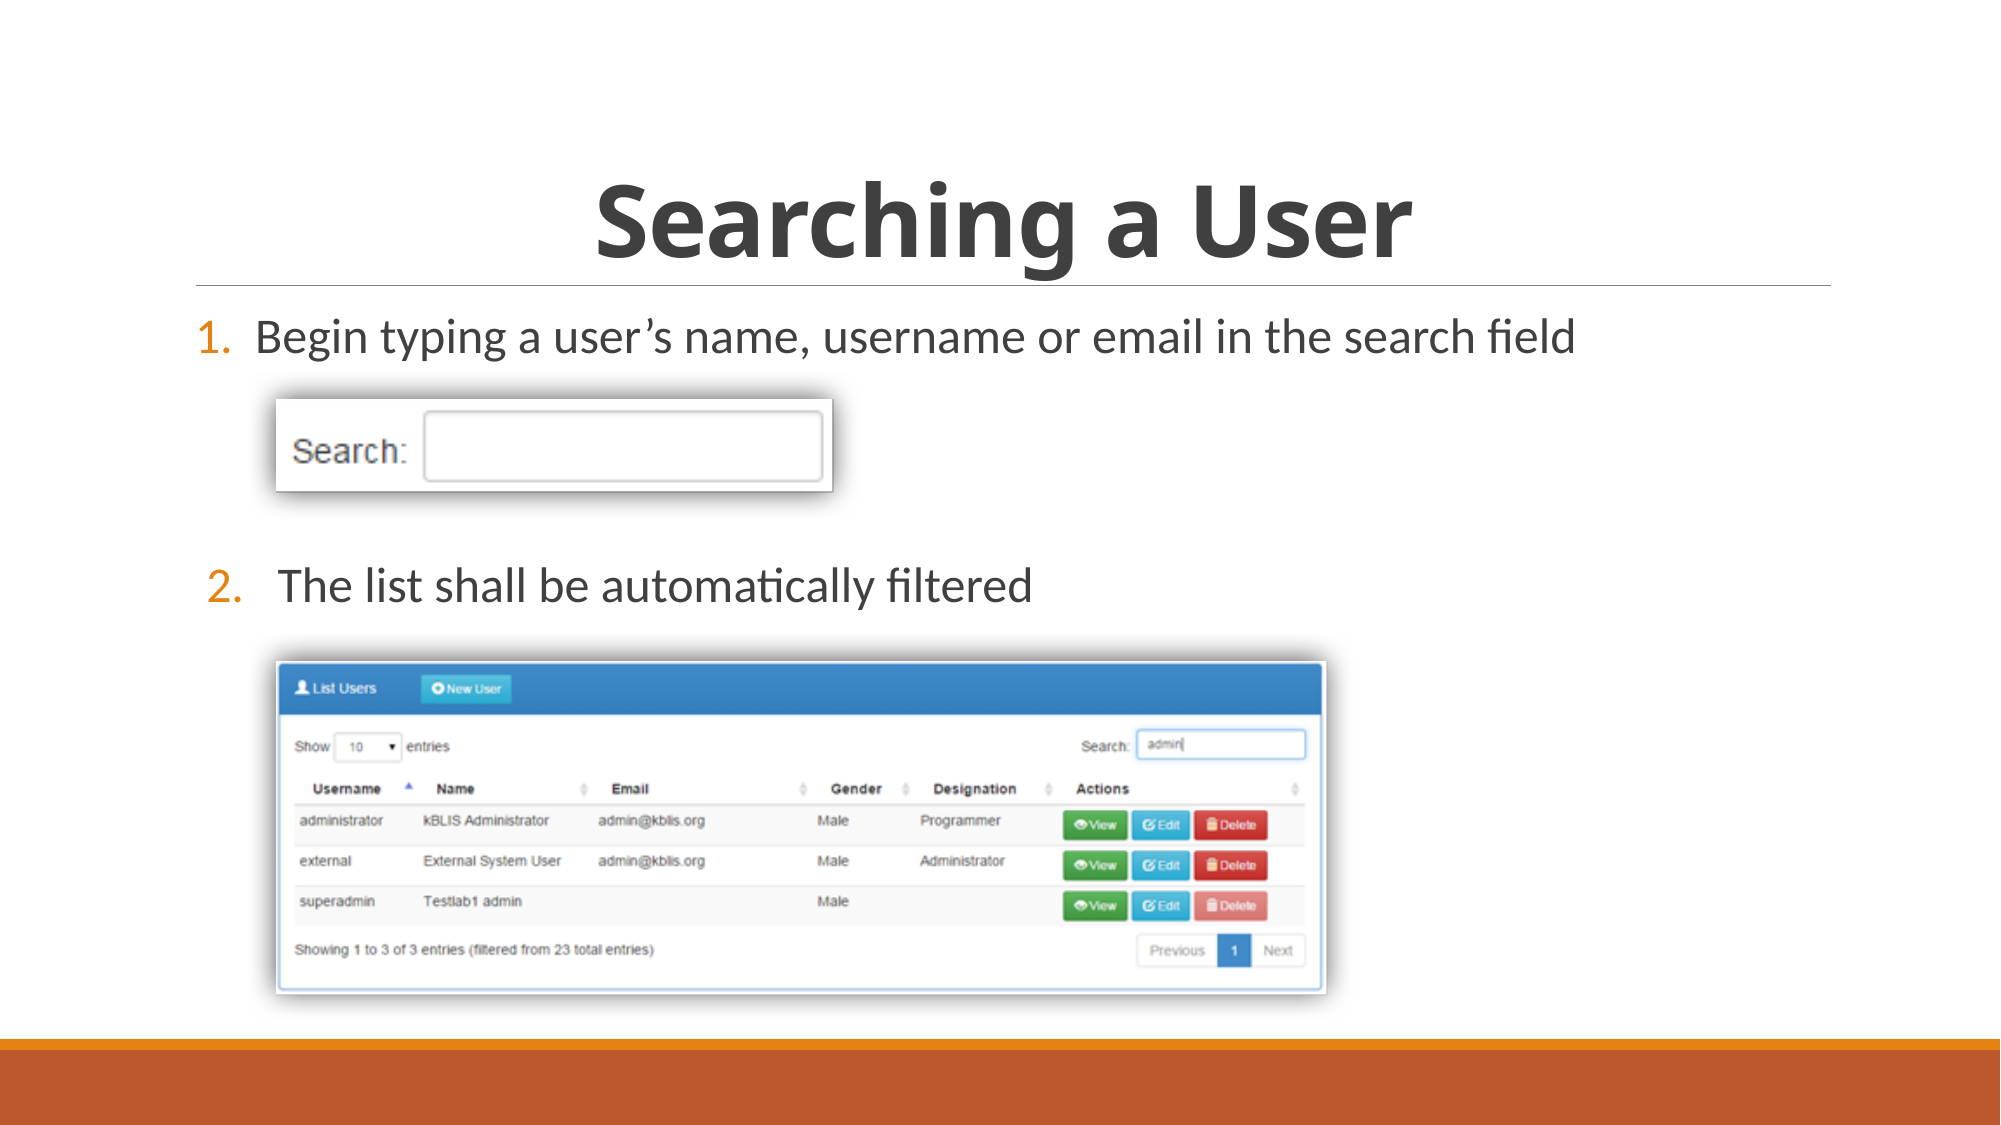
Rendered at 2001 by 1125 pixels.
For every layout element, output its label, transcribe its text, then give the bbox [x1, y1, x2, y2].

title Searching a User [180, 47, 1830, 285]
list 1. Begin typing a user’s name, username or email in the search field 2. The list shall be automatically filtered [180, 302, 1830, 963]
picture [276, 660, 1330, 997]
picture [276, 399, 836, 496]
